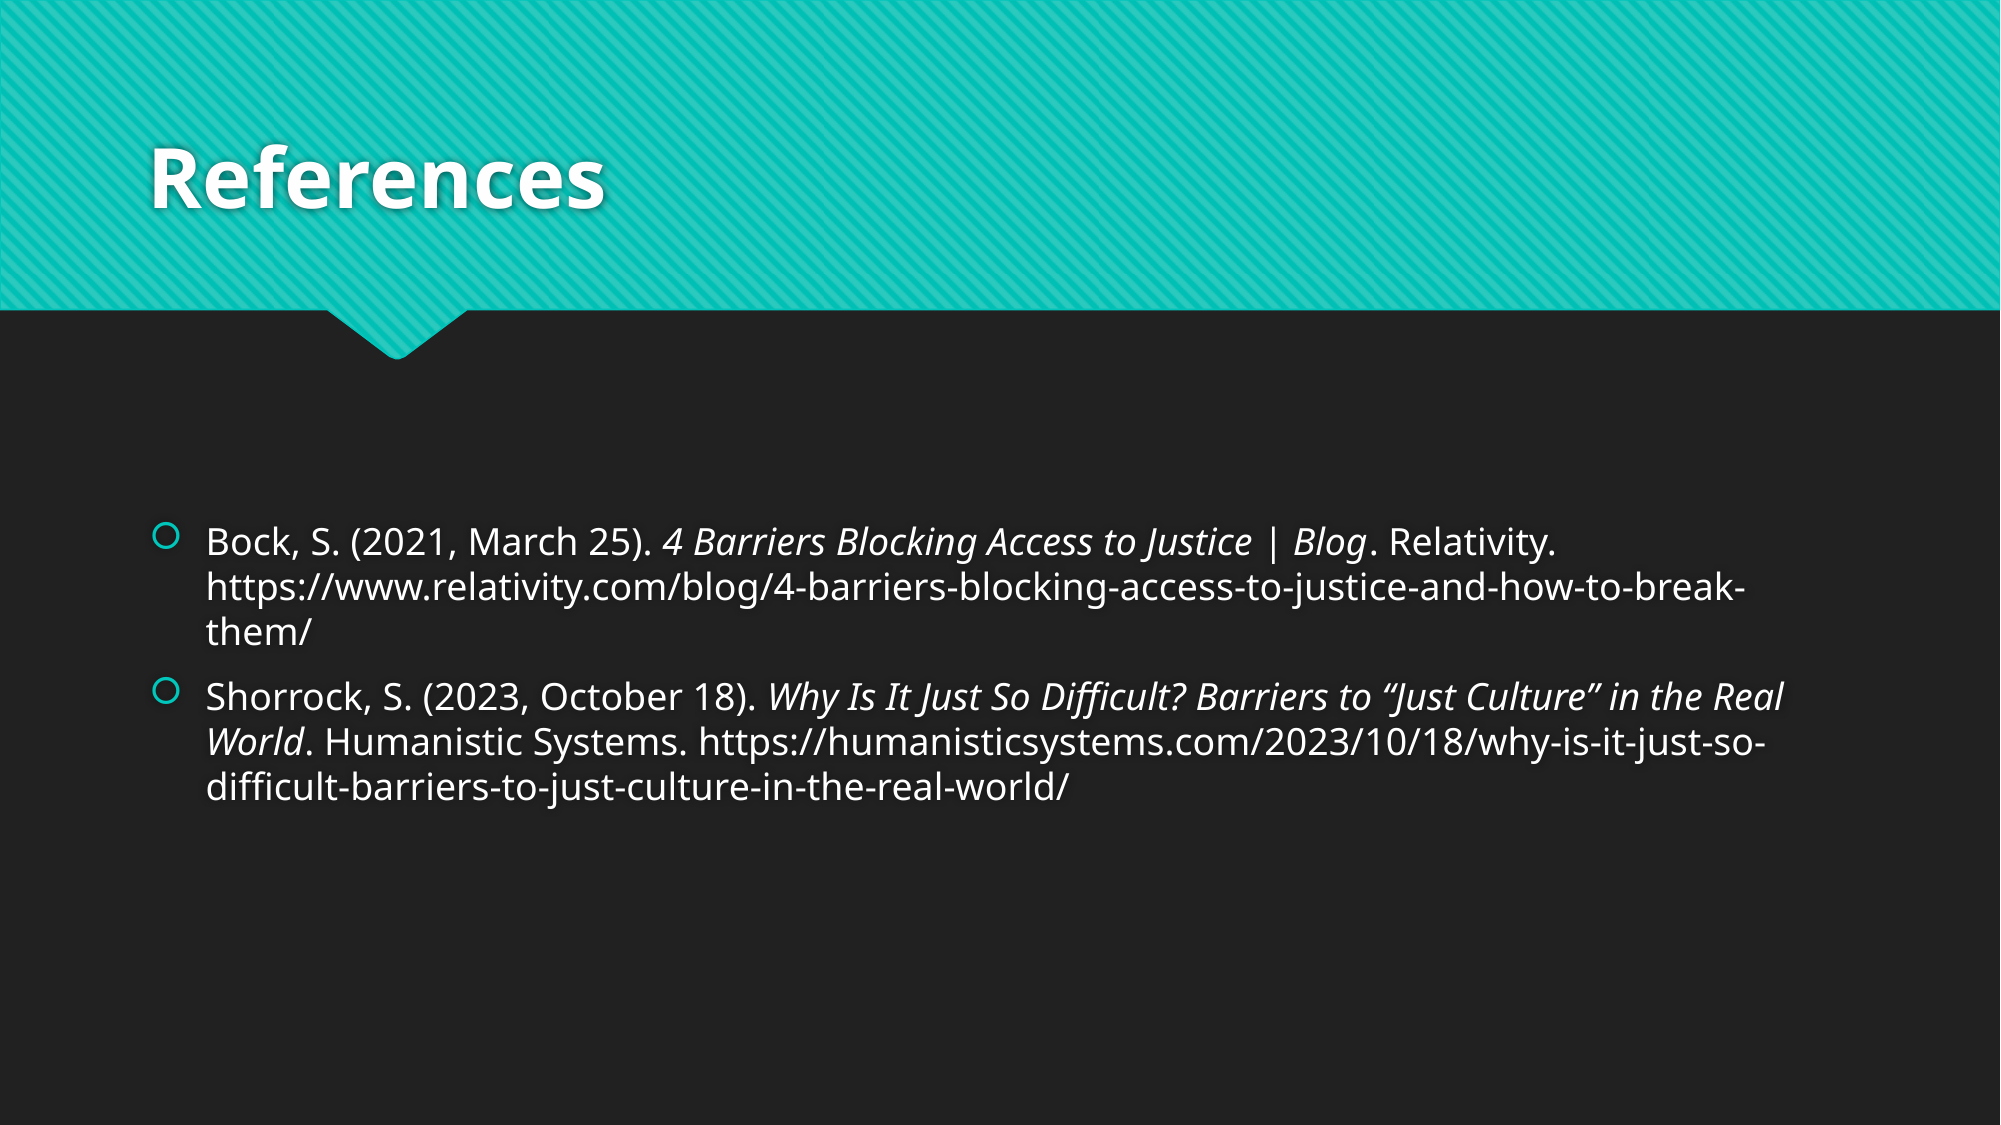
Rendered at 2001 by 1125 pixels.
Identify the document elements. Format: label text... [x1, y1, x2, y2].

title References [132, 73, 1868, 233]
list Bock, S. (2021, March 25). 4 Barriers Blocking Access to Justice | Blog. Relativity. https://www.relativity.com/blog/4-barriers-blocking-access-to-justice-and-how-to-break-them/ Shorrock, S. (2023, October 18). Why Is It Just So Difficult? Barriers to “Just Culture” in the Real World. Humanistic Systems. https://humanisticsystems.com/2023/10/18/why-is-it-just-so-difficult-barriers-to-just-culture-in-the-real-world/ [134, 364, 1866, 962]
